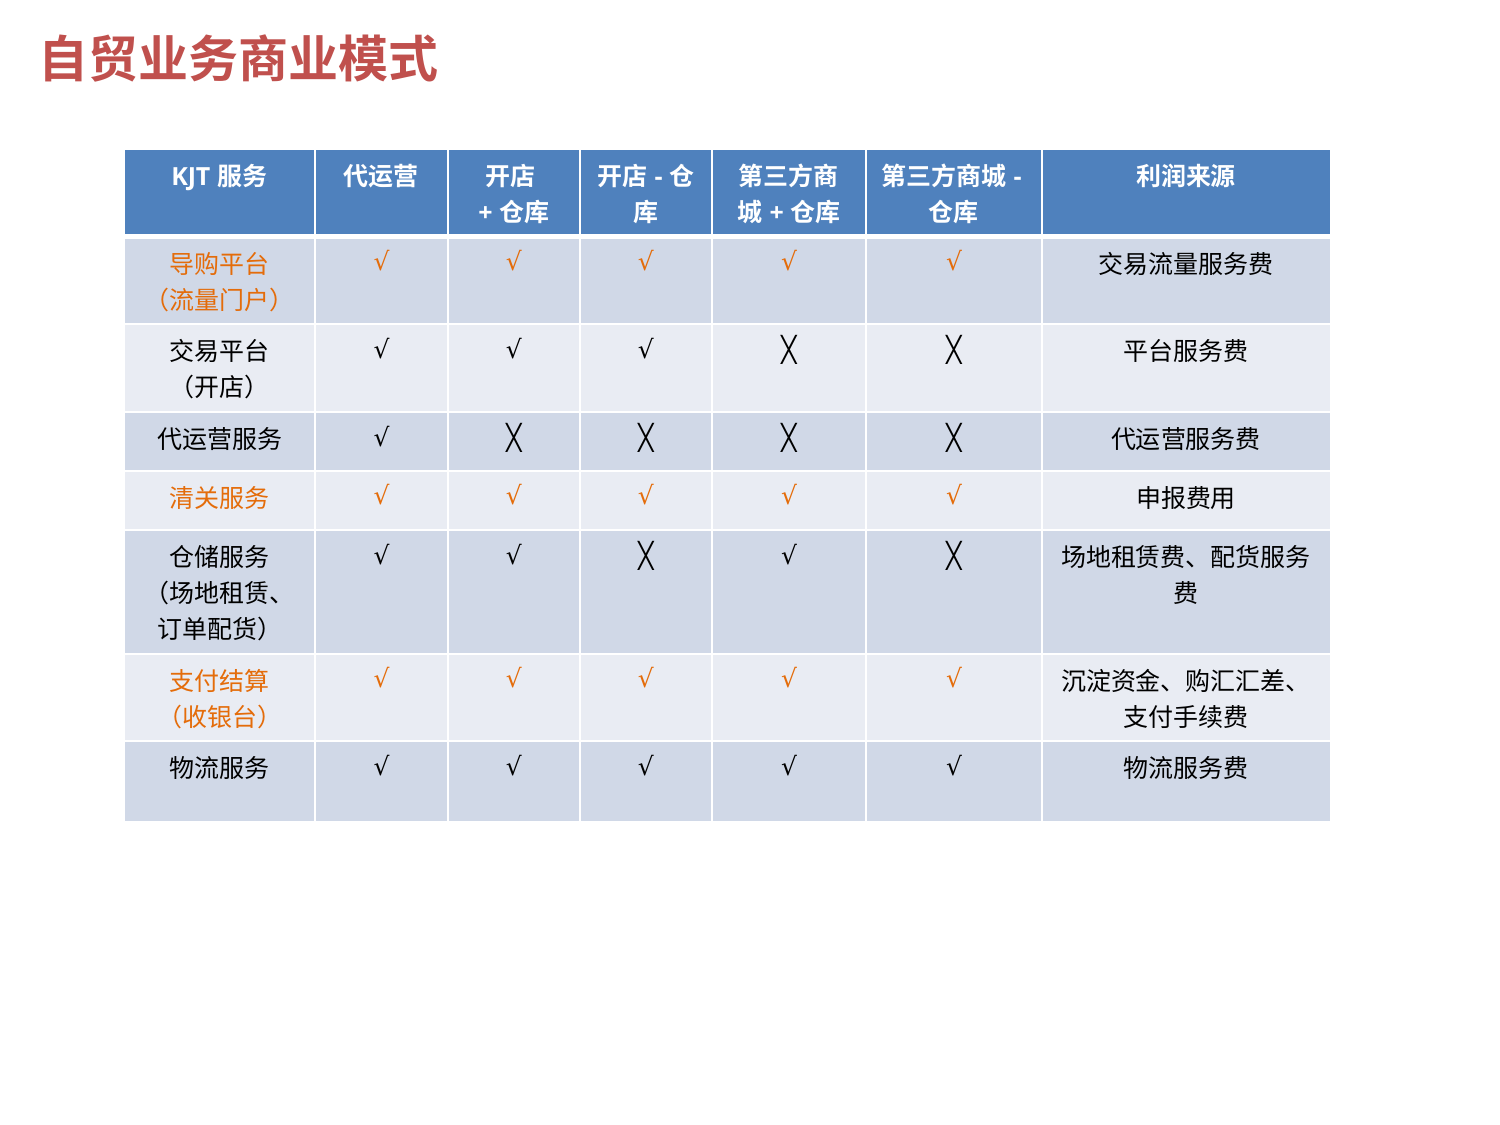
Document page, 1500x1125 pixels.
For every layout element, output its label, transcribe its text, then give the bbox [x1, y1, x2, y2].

table_cell 申报费用 [1043, 472, 1330, 529]
table_header 利润来源 [1043, 150, 1330, 234]
table_cell √ [316, 742, 447, 821]
table_cell 清关服务 [125, 472, 314, 529]
table_cell 物流服务 [125, 742, 314, 821]
table_header 第三方商城-仓库 [867, 150, 1041, 234]
table_cell √ [713, 239, 865, 323]
table_cell ╳ [581, 531, 711, 653]
table_cell 交易平台 （开店） [125, 325, 314, 411]
table_cell ╳ [449, 413, 579, 470]
table_cell ╳ [867, 413, 1041, 470]
table_cell 场地租赁费、配货服务费 [1043, 531, 1330, 653]
table_cell ╳ [713, 413, 865, 470]
table_cell ╳ [867, 531, 1041, 653]
table_cell √ [316, 531, 447, 653]
table_header 开店+仓库 [449, 150, 579, 234]
table_header 第三方商城+仓库 [713, 150, 865, 234]
table_cell √ [713, 531, 865, 653]
table_header 代运营 [316, 150, 447, 234]
table_cell √ [581, 742, 711, 821]
table_cell 代运营服务 [125, 413, 314, 470]
table_cell 代运营服务费 [1043, 413, 1330, 470]
table_cell √ [867, 742, 1041, 821]
table_cell √ [713, 742, 865, 821]
table_cell √ [316, 655, 447, 740]
table_cell √ [449, 655, 579, 740]
table_cell ╳ [867, 325, 1041, 411]
table_cell √ [581, 239, 711, 323]
table_cell √ [581, 472, 711, 529]
table_cell √ [316, 472, 447, 529]
table_cell √ [867, 239, 1041, 323]
table_cell √ [449, 531, 579, 653]
table_cell √ [581, 655, 711, 740]
table_cell √ [867, 655, 1041, 740]
table_cell 导购平台 （流量门户） [125, 239, 314, 323]
table_header 开店-仓库 [581, 150, 711, 234]
table_cell √ [713, 472, 865, 529]
table_cell 物流服务费 [1043, 742, 1330, 821]
table_cell √ [449, 325, 579, 411]
table_cell 沉淀资金、购汇汇差、支付手续费 [1043, 655, 1330, 740]
table_cell √ [449, 472, 579, 529]
table_cell √ [316, 239, 447, 323]
table_cell √ [713, 655, 865, 740]
table_cell 平台服务费 [1043, 325, 1330, 411]
table_cell √ [316, 325, 447, 411]
list 自贸业务商业模式 [23, 19, 1067, 91]
table_cell √ [867, 472, 1041, 529]
table_cell √ [316, 413, 447, 470]
table_header KJT服务 [125, 150, 314, 234]
table_cell ╳ [713, 325, 865, 411]
table_cell ╳ [581, 413, 711, 470]
table_cell √ [449, 239, 579, 323]
table_cell √ [581, 325, 711, 411]
table_cell 仓储服务 （场地租赁、订单配货） [125, 531, 314, 653]
table_cell √ [449, 742, 579, 821]
table_cell 支付结算 （收银台） [125, 655, 314, 740]
table_cell 交易流量服务费 [1043, 239, 1330, 323]
